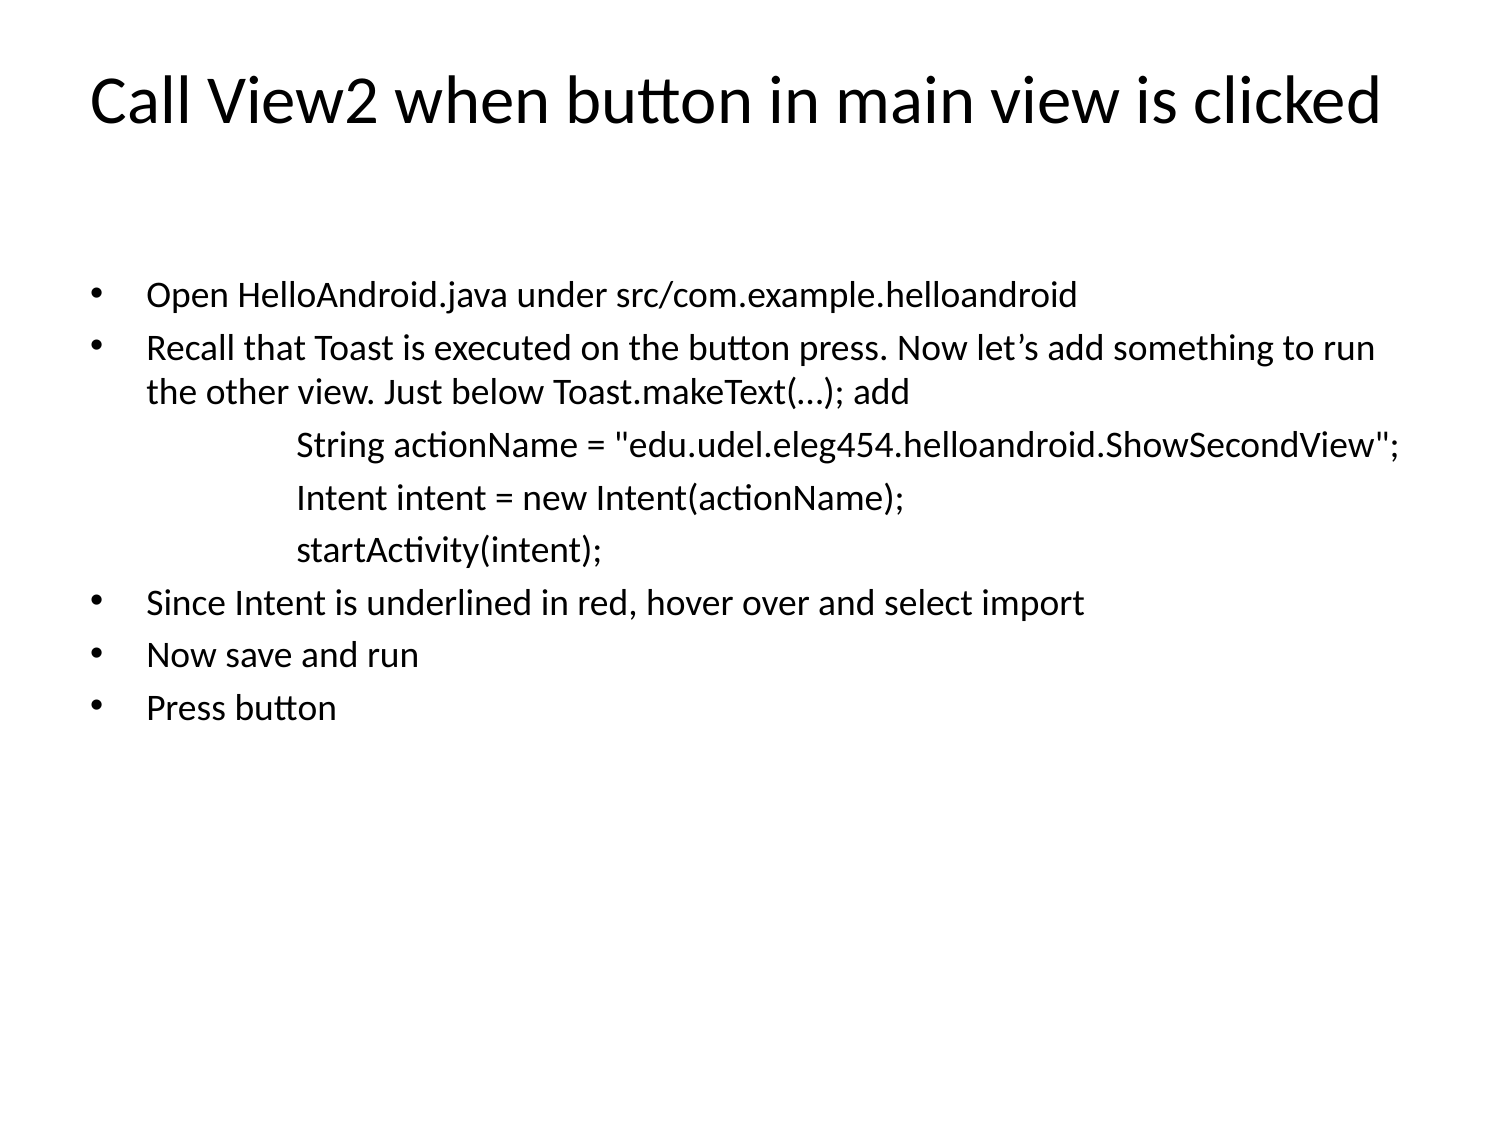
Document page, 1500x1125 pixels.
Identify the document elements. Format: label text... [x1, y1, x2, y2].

title Call View2 when button in main view is clicked [62, 37, 1413, 155]
list Open HelloAndroid.java under src/com.example.helloandroid Recall that Toast is executed on the button press. Now let’s add something to run the other view. Just below Toast.makeText(…); add String actionName = "edu.udel.eleg454.helloandroid.ShowSecondView"; Intent intent = new Intent(actionName); startActivity(intent); Since Intent is underlined in red, hover over and select import Now save and run Press button [75, 262, 1425, 1005]
